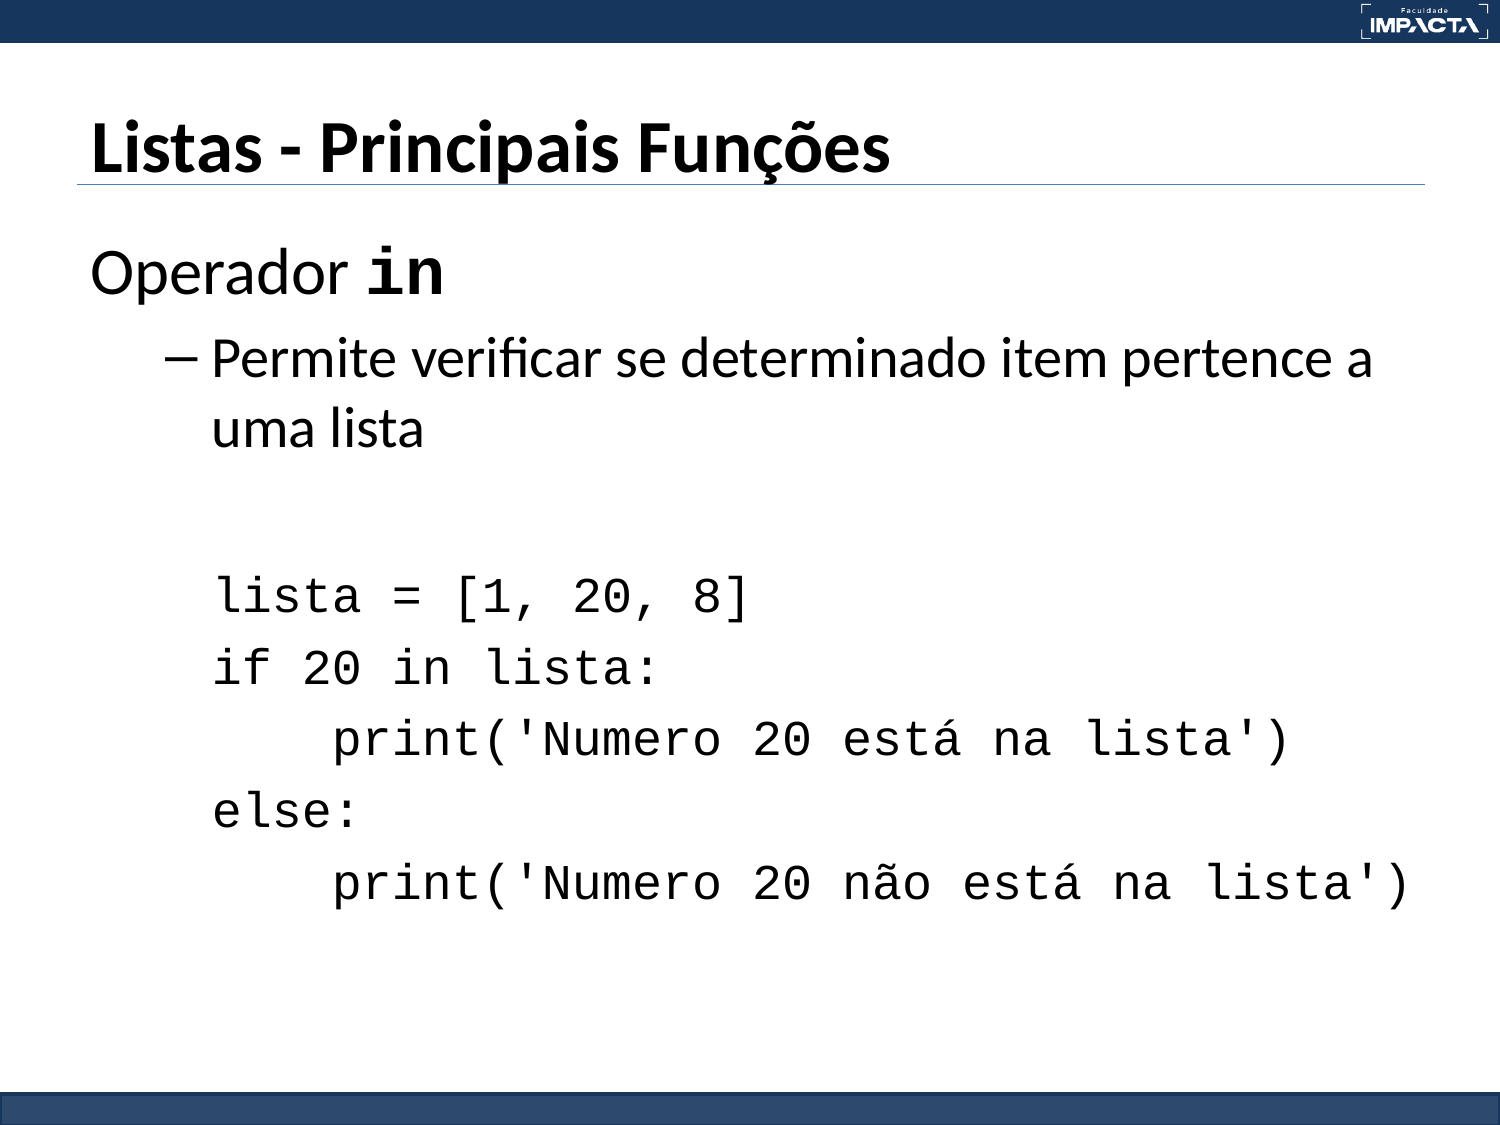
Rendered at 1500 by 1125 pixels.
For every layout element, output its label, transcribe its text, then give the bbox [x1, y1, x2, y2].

picture [1354, 0, 1495, 43]
list Operador in Permite verificar se determinado item pertence a uma lista lista = [1, 20, 8] if 20 in lista: print('Numero 20 está na lista') else: print('Numero 20 não está na lista') [75, 219, 1500, 1022]
title Listas - Principais Funções [76, 89, 1426, 197]
